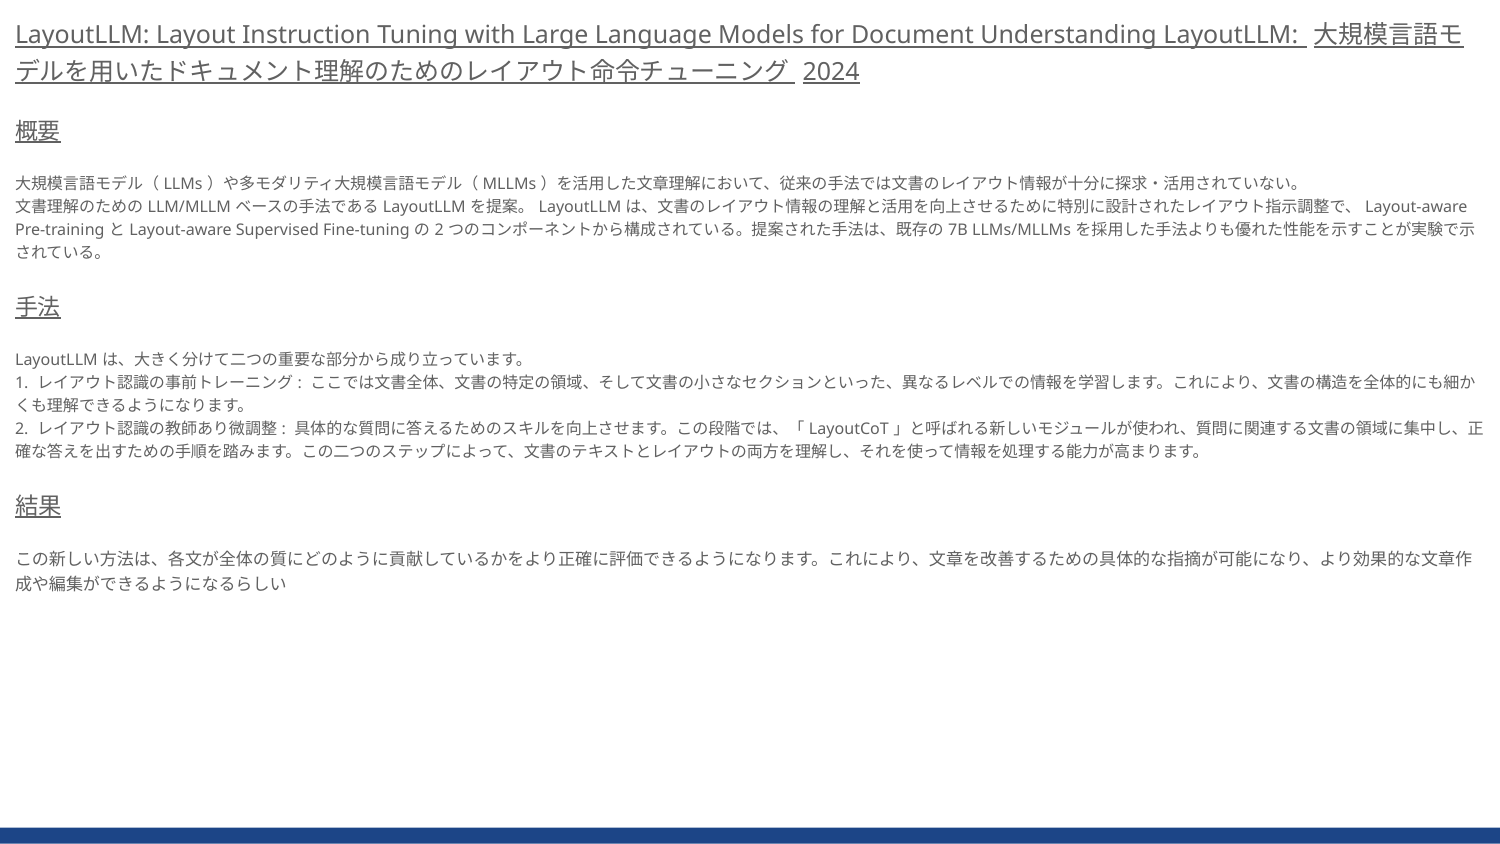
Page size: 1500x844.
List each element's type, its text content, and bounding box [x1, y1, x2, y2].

list LayoutLLM: Layout Instruction Tuning with Large Language Models for Document Understanding LayoutLLM: 大規模言語モデルを用いたドキュメント理解のためのレイアウト命令チューニング 2024 概要 大規模言語モデル（LLMs）や多モダリティ大規模言語モデル（MLLMs）を活用した文章理解において、従来の手法では文書のレイアウト情報が十分に探求・活用されていない。 文書理解のためのLLM/MLLMベースの手法であるLayoutLLMを提案。LayoutLLMは、文書のレイアウト情報の理解と活用を向上させるために特別に設計されたレイアウト指示調整で、Layout-aware Pre-trainingとLayout-aware Supervised Fine-tuningの2つのコンポーネントから構成されている。提案された手法は、既存の7B LLMs/MLLMsを採用した手法よりも優れた性能を示すことが実験で示されている。 手法 LayoutLLMは、大きく分けて二つの重要な部分から成り立っています。 1. レイアウト認識の事前トレーニング: ここでは文書全体、文書の特定の領域、そして文書の小さなセクションといった、異なるレベルでの情報を学習します。これにより、文書の構造を全体的にも細かくも理解できるようになります。 2. レイアウト認識の教師あり微調整: 具体的な質問に答えるためのスキルを向上させます。この段階では、「LayoutCoT」と呼ばれる新しいモジュールが使われ、質問に関連する文書の領域に集中し、正確な答えを出すための手順を踏みます。この二つのステップによって、文書のテキストとレイアウトの両方を理解し、それを使って情報を処理する能力が高まります​​。 結果 この新しい方法は、各文が全体の質にどのように貢献しているかをより正確に評価できるようになります。これにより、文章を改善するための具体的な指摘が可能になり、より効果的な文章作成や編集ができるようになるらしい [0, 0, 1500, 829]
